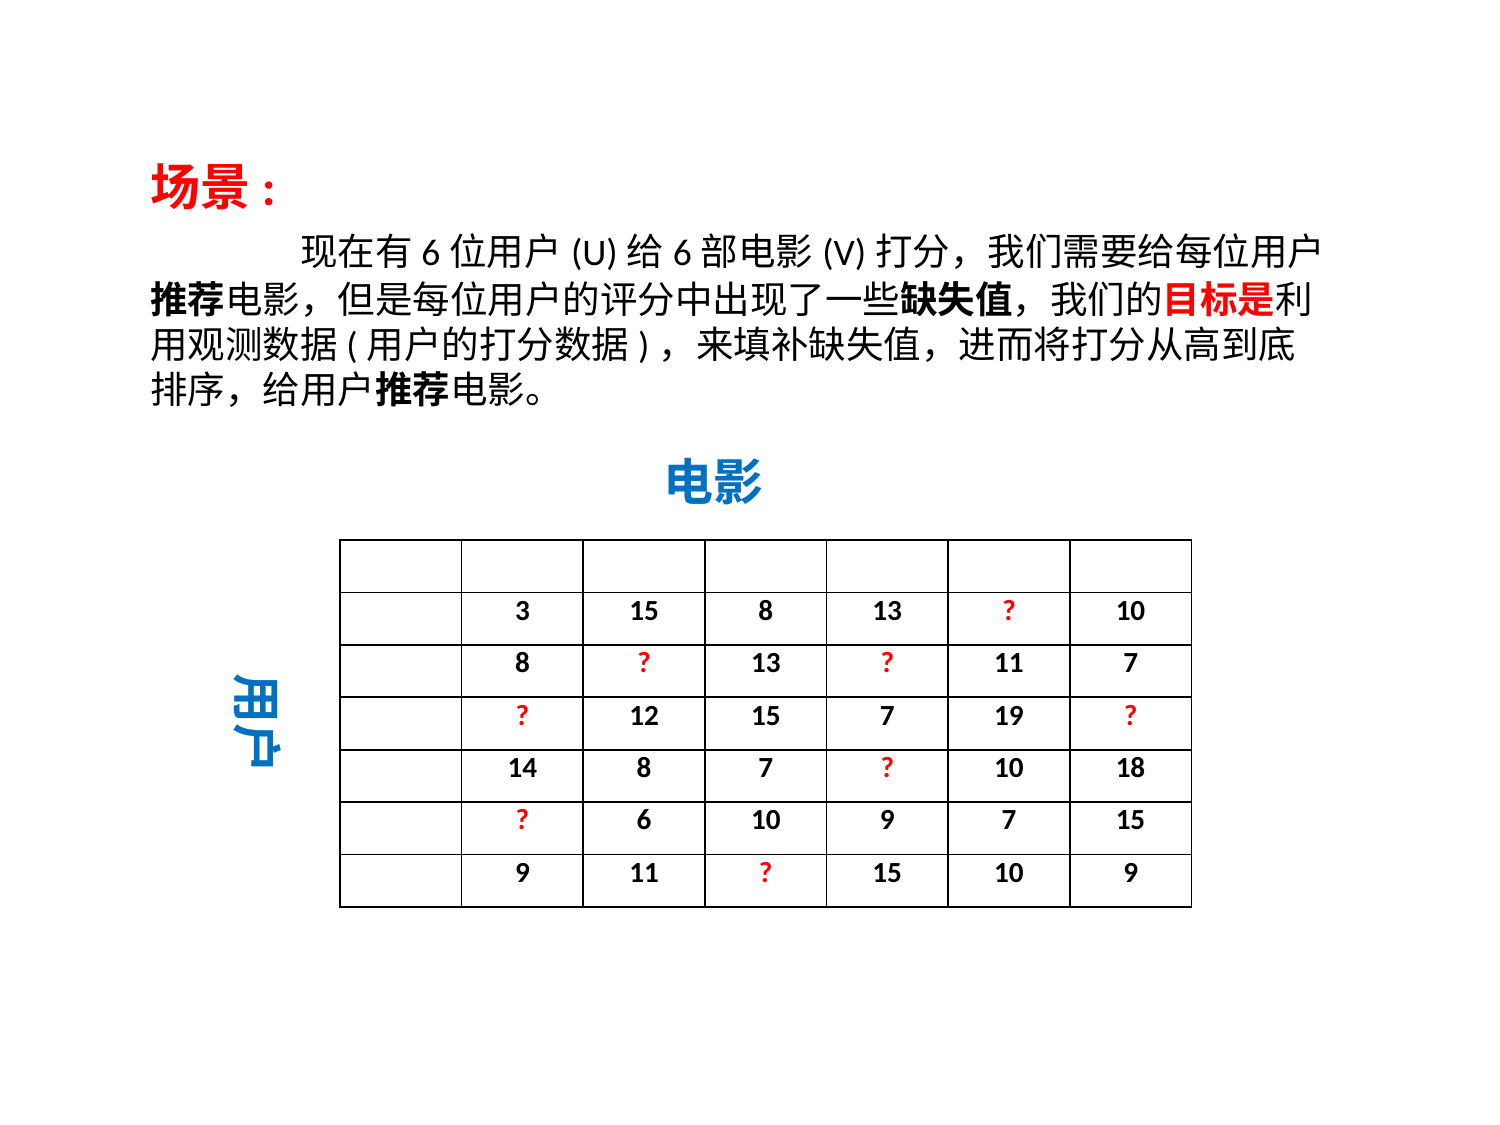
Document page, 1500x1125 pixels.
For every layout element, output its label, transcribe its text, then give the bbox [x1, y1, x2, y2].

text_box 电影 [648, 442, 1027, 518]
text_box 场景: 现在有6位用户(U)给6部电影(V)打分，我们需要给每位用户推荐电影，但是每位用户的评分中出现了一些缺失值，我们的目标是利用观测数据(用户的打分数据)，来填补缺失值，进而将打分从高到底排序，给用户推荐电影。 [135, 148, 1341, 419]
text_box 用户 [204, 658, 296, 879]
